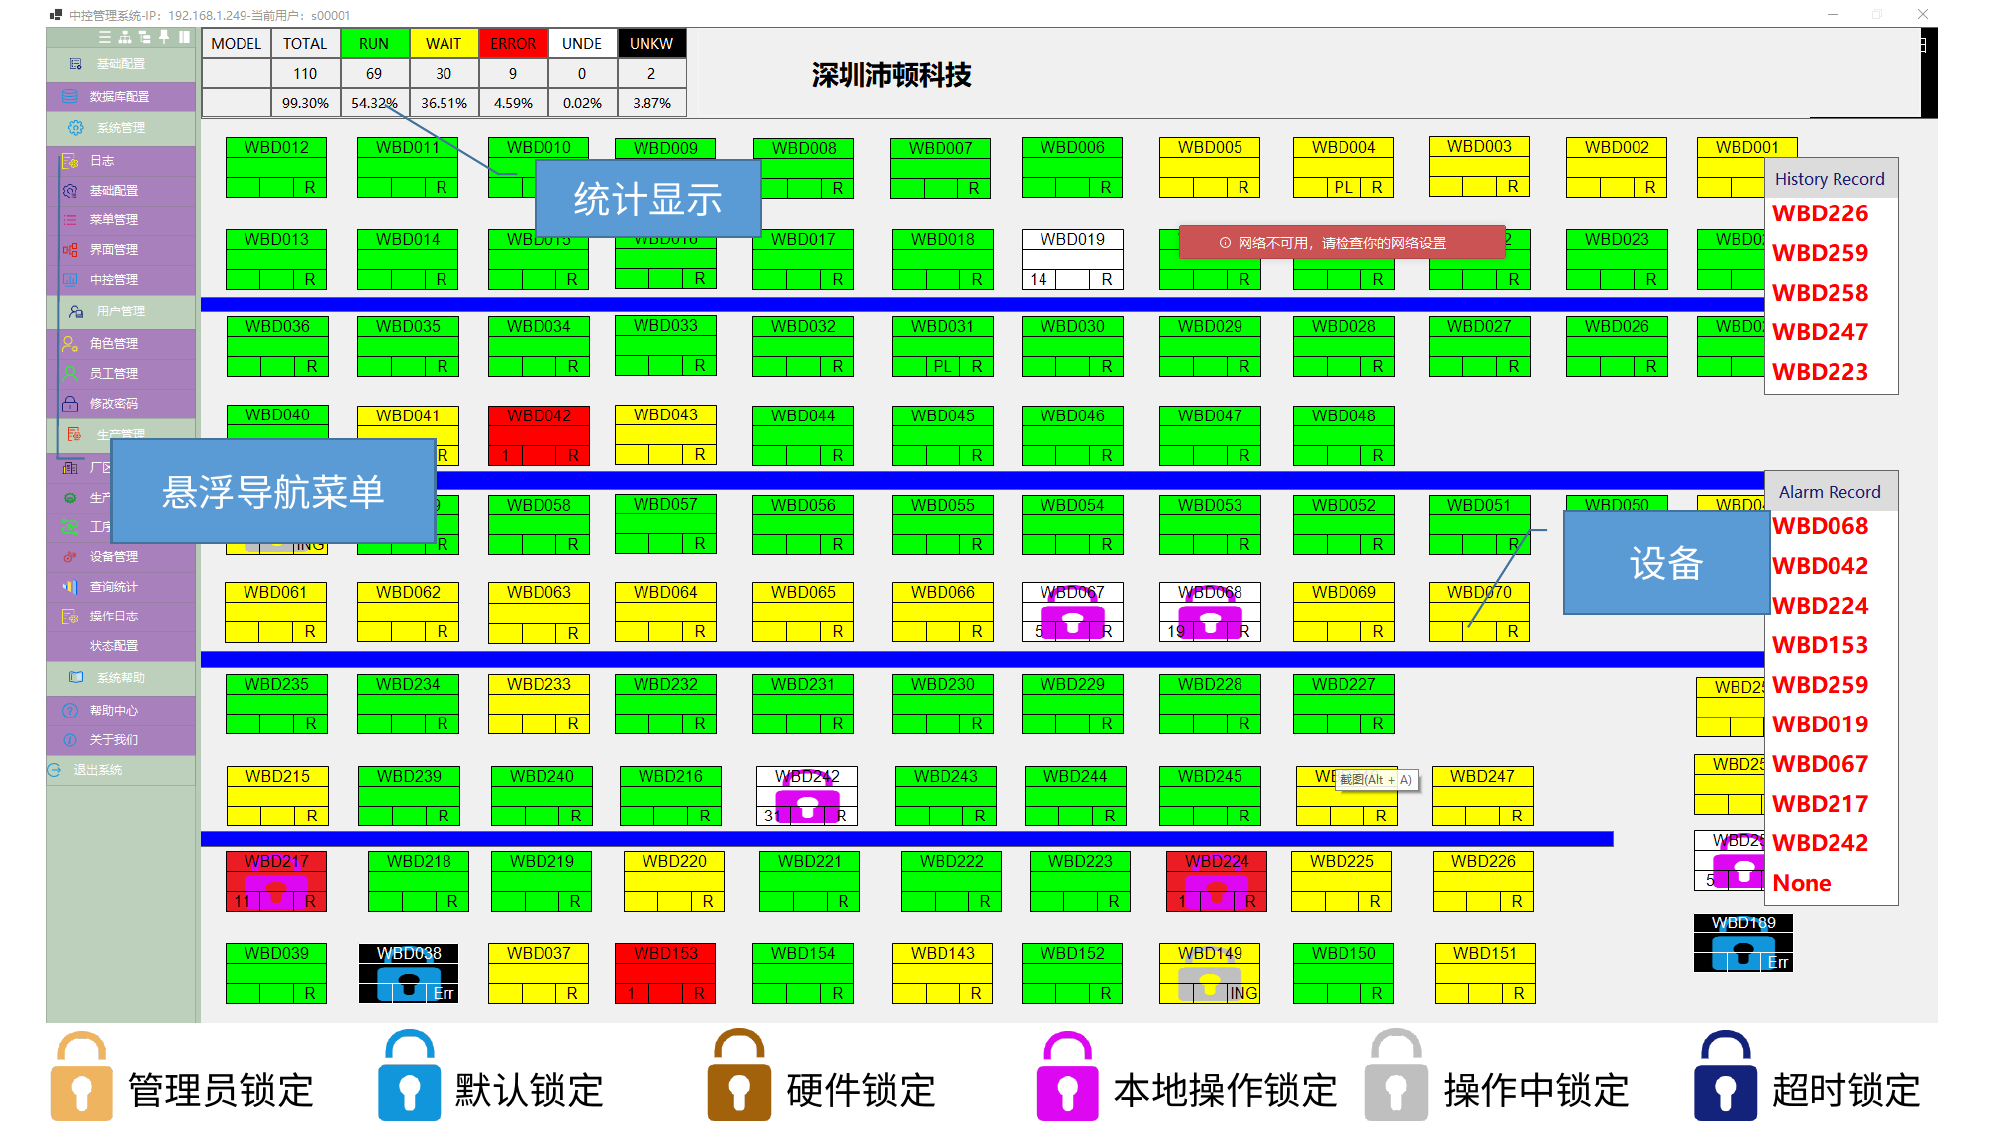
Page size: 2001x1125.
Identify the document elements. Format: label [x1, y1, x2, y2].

picture [46, 3, 1938, 1023]
text_box [37, 1028, 1979, 1121]
